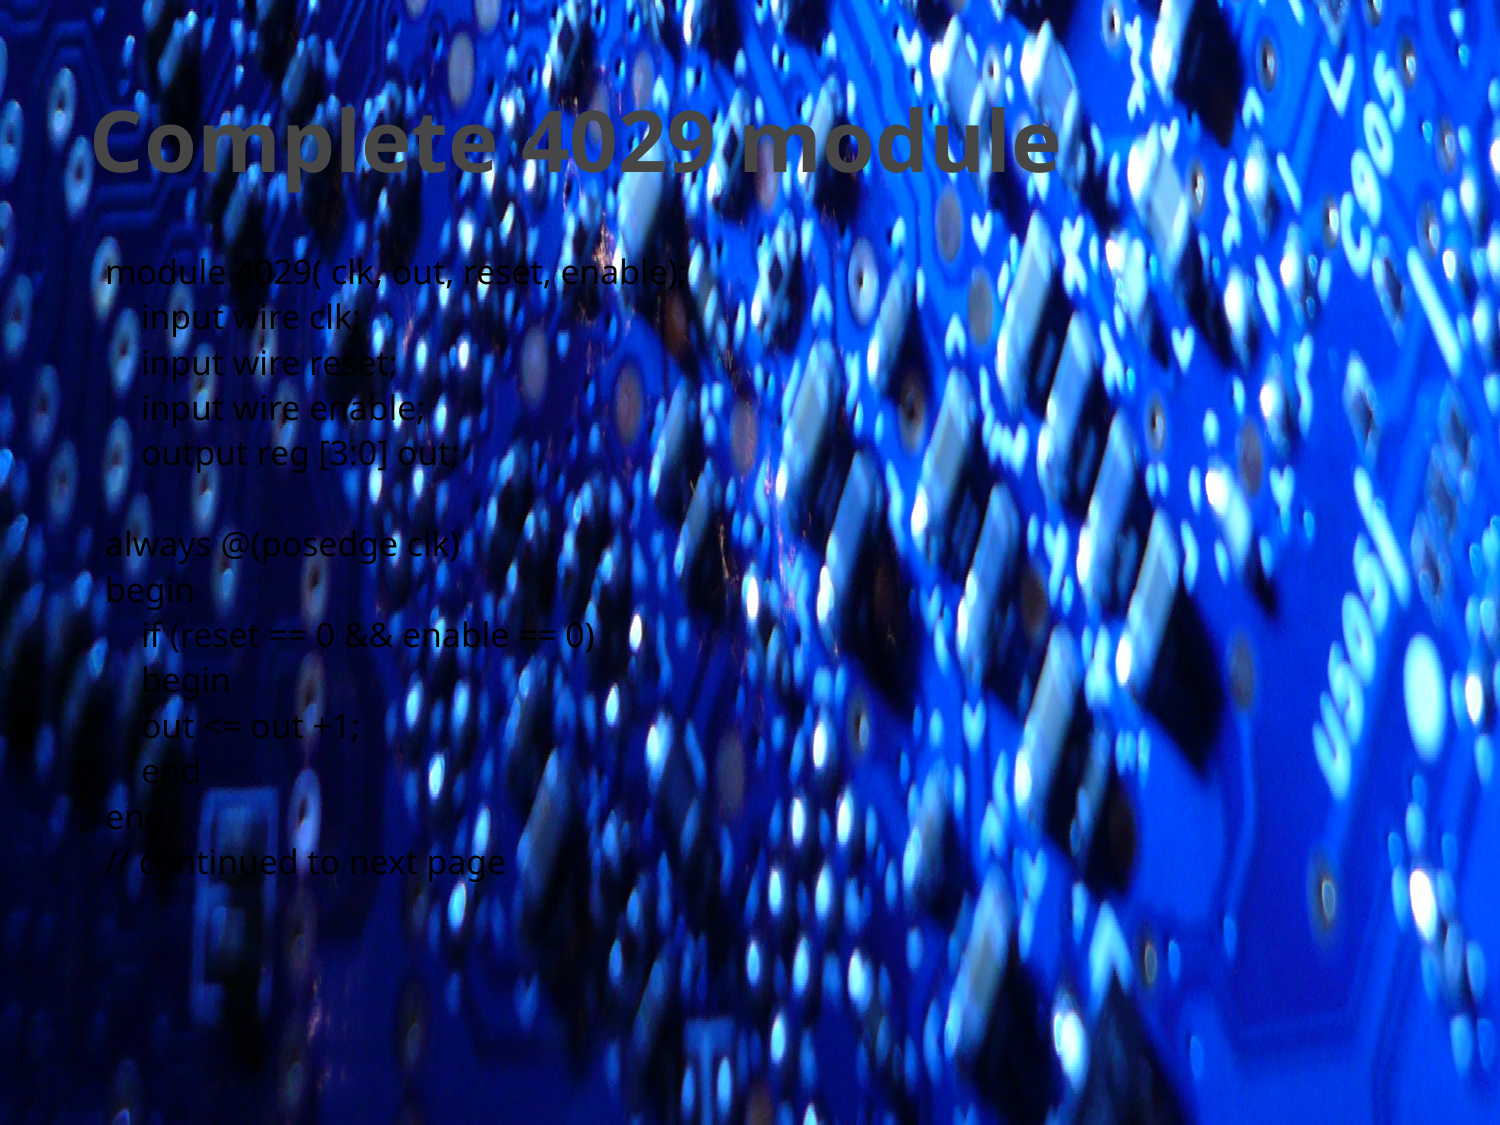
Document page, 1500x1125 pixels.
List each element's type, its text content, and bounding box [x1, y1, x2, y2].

list module 4029( clk, out, reset, enable); input wire clk; input wire reset; input wire enable; output reg [3:0] out; always @(posedge clk) begin if (reset == 0 && enable == 0) begin out <= out +1; end end // continued to next page [75, 243, 1425, 900]
picture [0, 0, 1500, 1125]
title Complete 4029 module [75, 45, 1425, 233]
